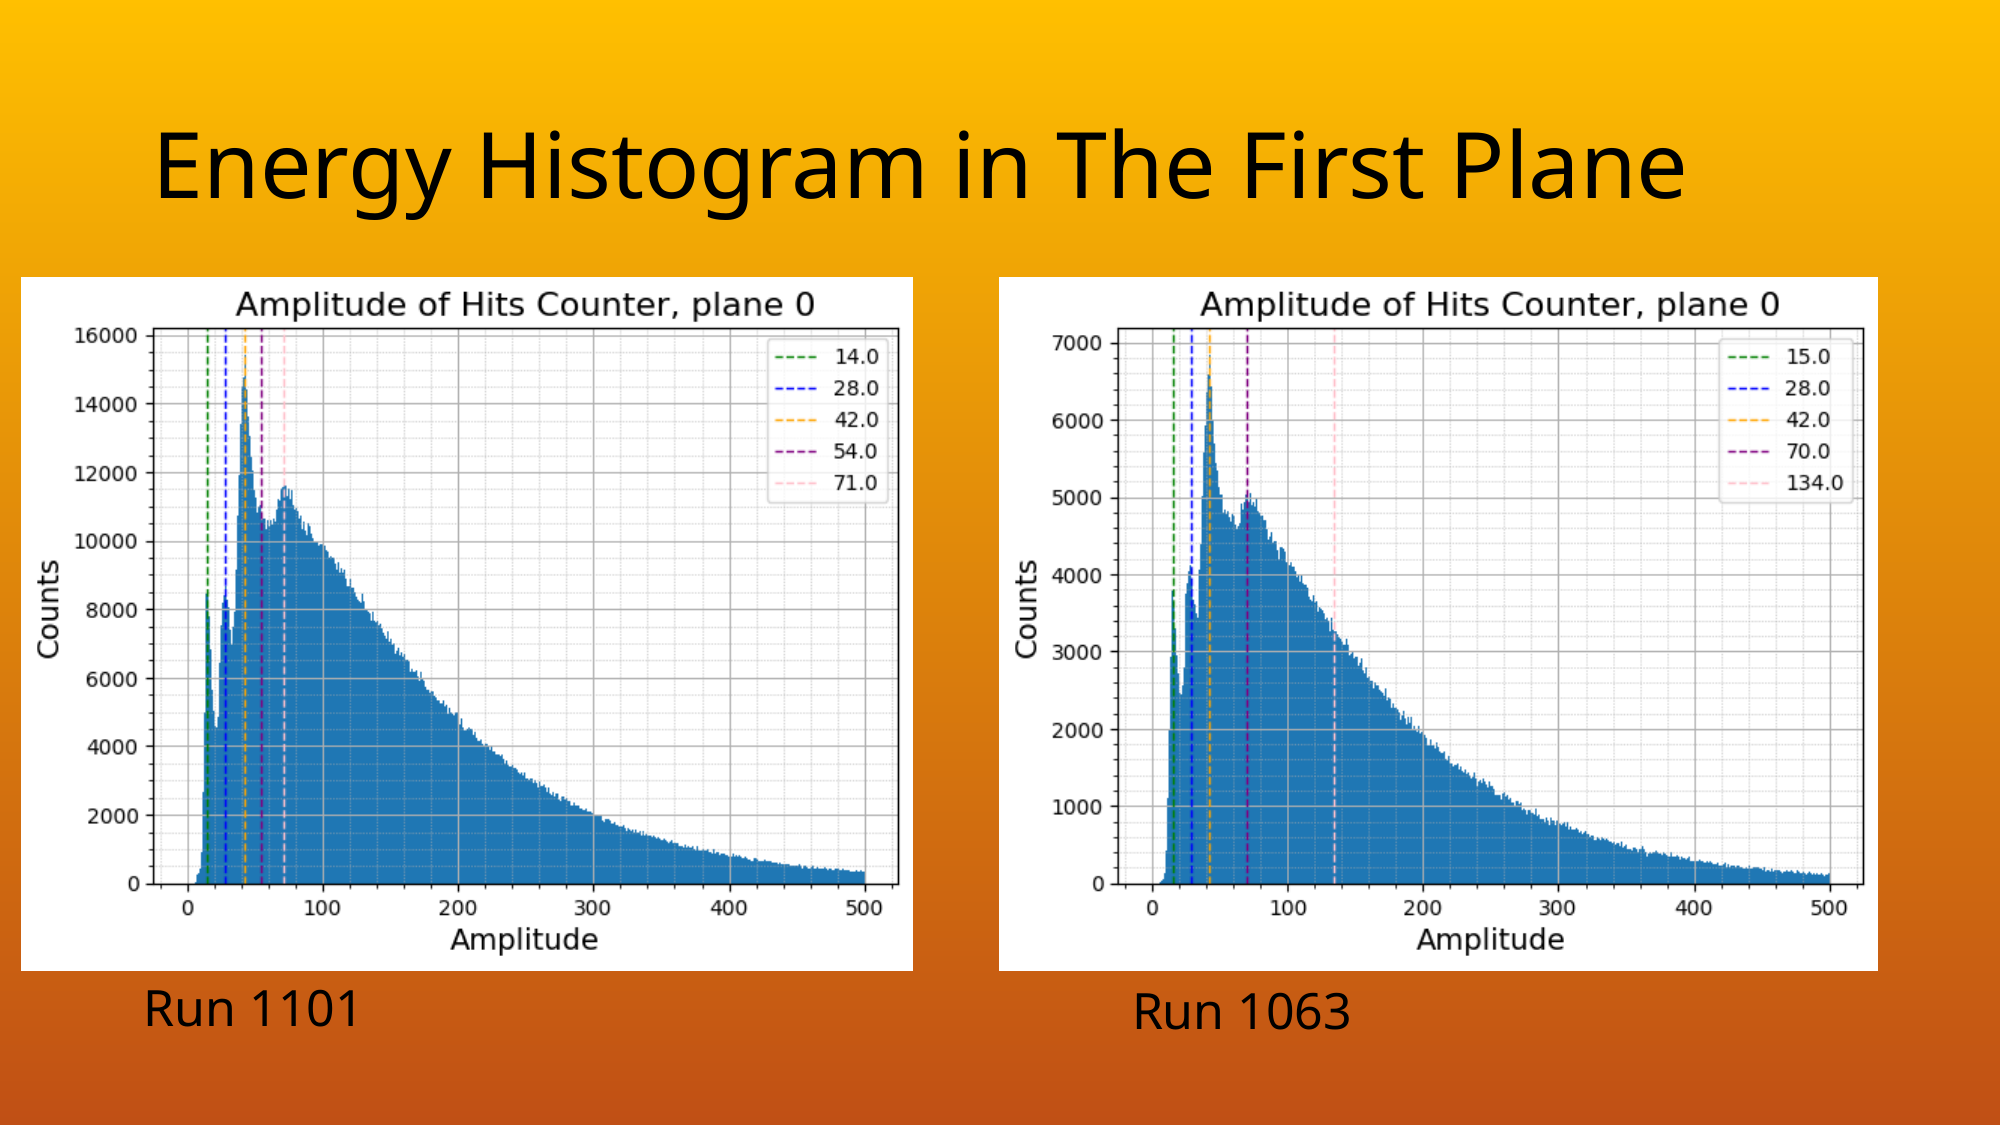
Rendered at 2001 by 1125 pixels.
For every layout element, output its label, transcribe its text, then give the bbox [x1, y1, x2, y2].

picture [21, 276, 914, 971]
title Energy Histogram in The First Plane [137, 59, 1863, 278]
text_box Run 1063 [1117, 947, 1887, 1081]
text_box Run 1101 [128, 971, 898, 1077]
picture [999, 276, 1878, 971]
